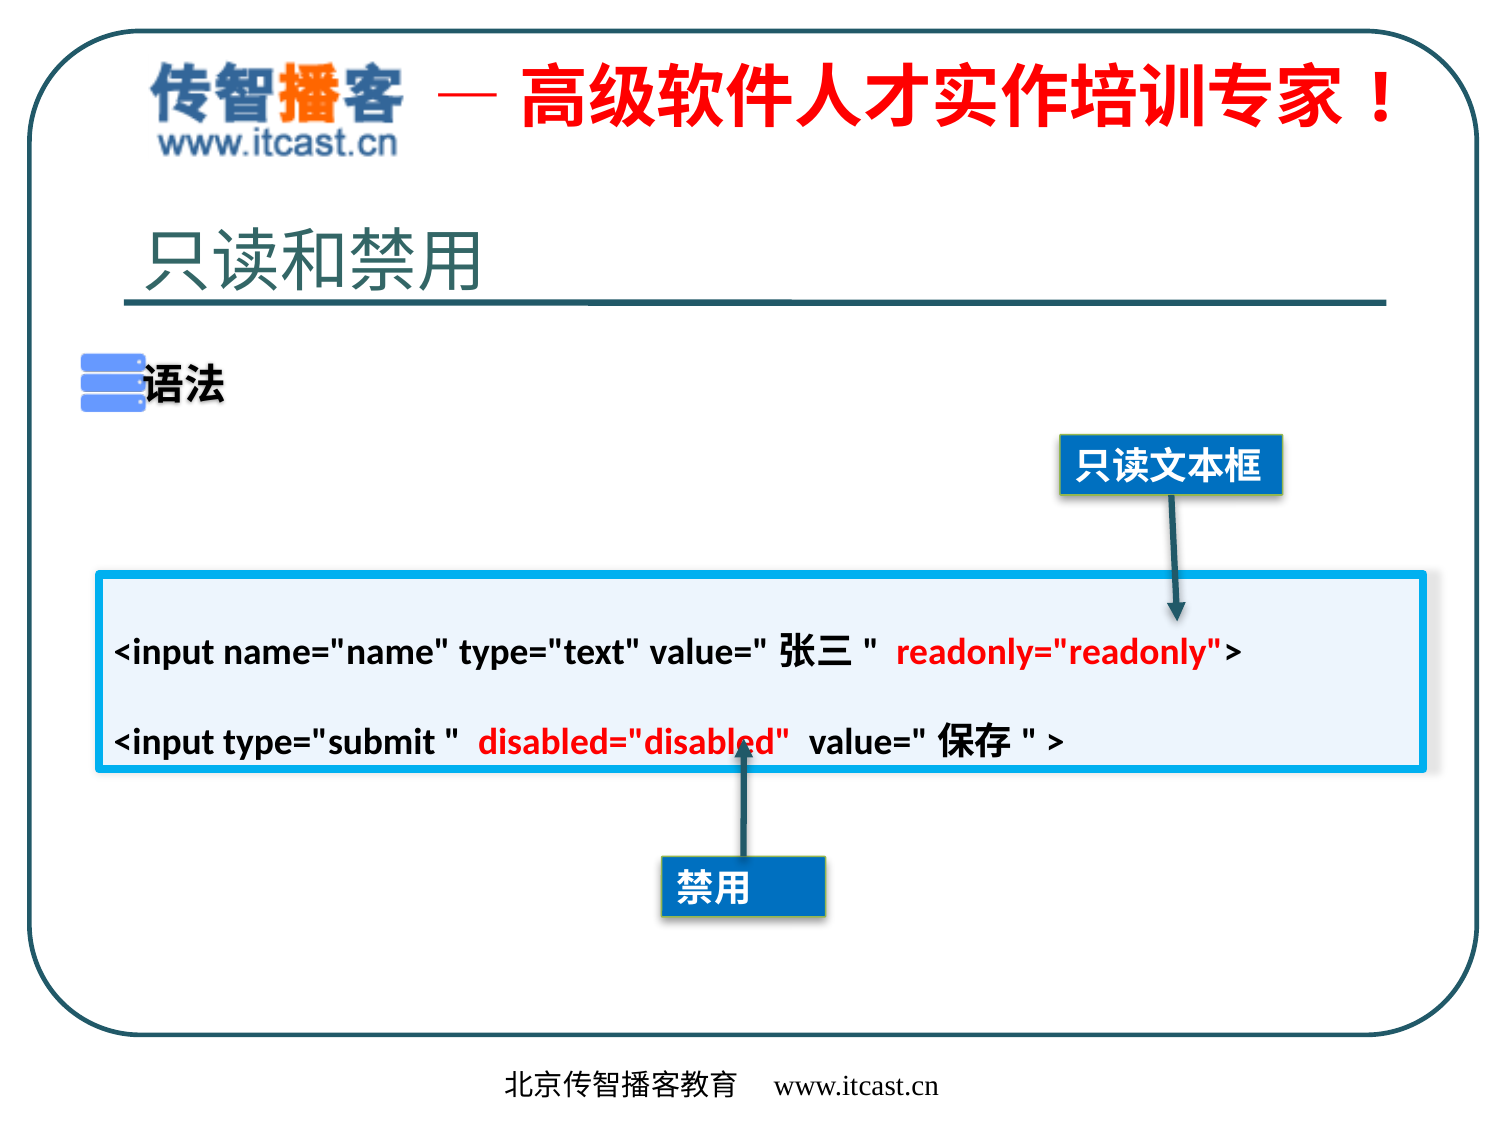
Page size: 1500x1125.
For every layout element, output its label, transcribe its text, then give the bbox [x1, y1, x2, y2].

text_box 只读和禁用 [0, 209, 990, 398]
footer 北京传智播客教育 www.itcast.cn [490, 1058, 1001, 1125]
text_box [1110, 554, 1238, 562]
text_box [77, 349, 243, 416]
picture [147, 54, 408, 159]
text_box 只读文本框 [1059, 434, 1283, 496]
text_box 禁用 [661, 856, 826, 917]
text_box <input name="name" type="text" value="张三" readonly="readonly"> <input type="submit " disabled="disabled" value="保存" > [99, 574, 1424, 770]
